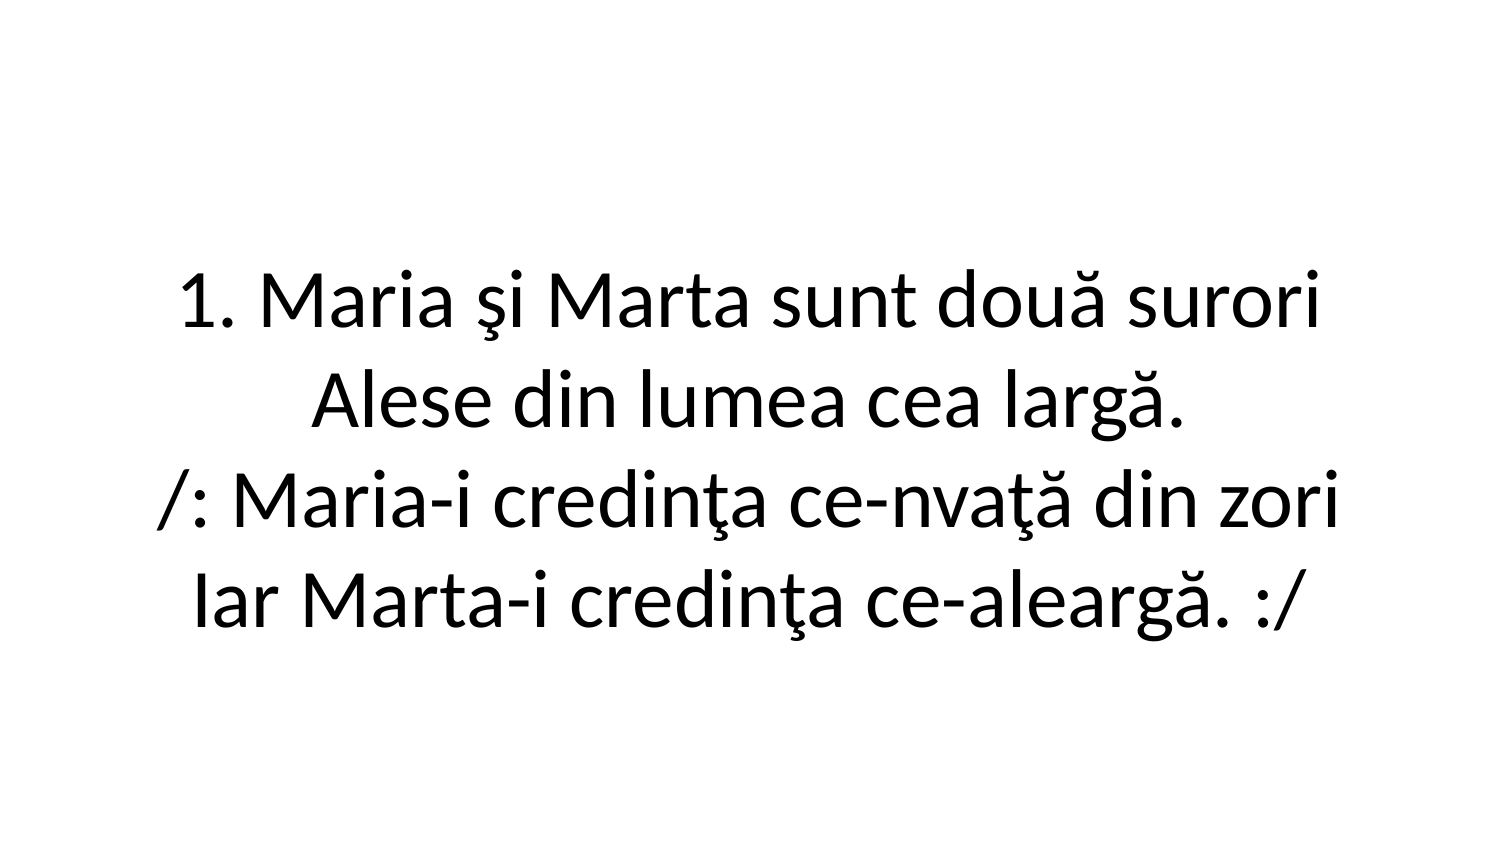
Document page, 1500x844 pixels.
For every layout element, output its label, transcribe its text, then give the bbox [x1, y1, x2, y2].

text_box 1. Maria şi Marta sunt două surori Alese din lumea cea largă. /: Maria-i credinţa ce-nvaţă din zori Iar Marta-i credinţa ce-aleargă. :/ [142, 192, 1358, 652]
